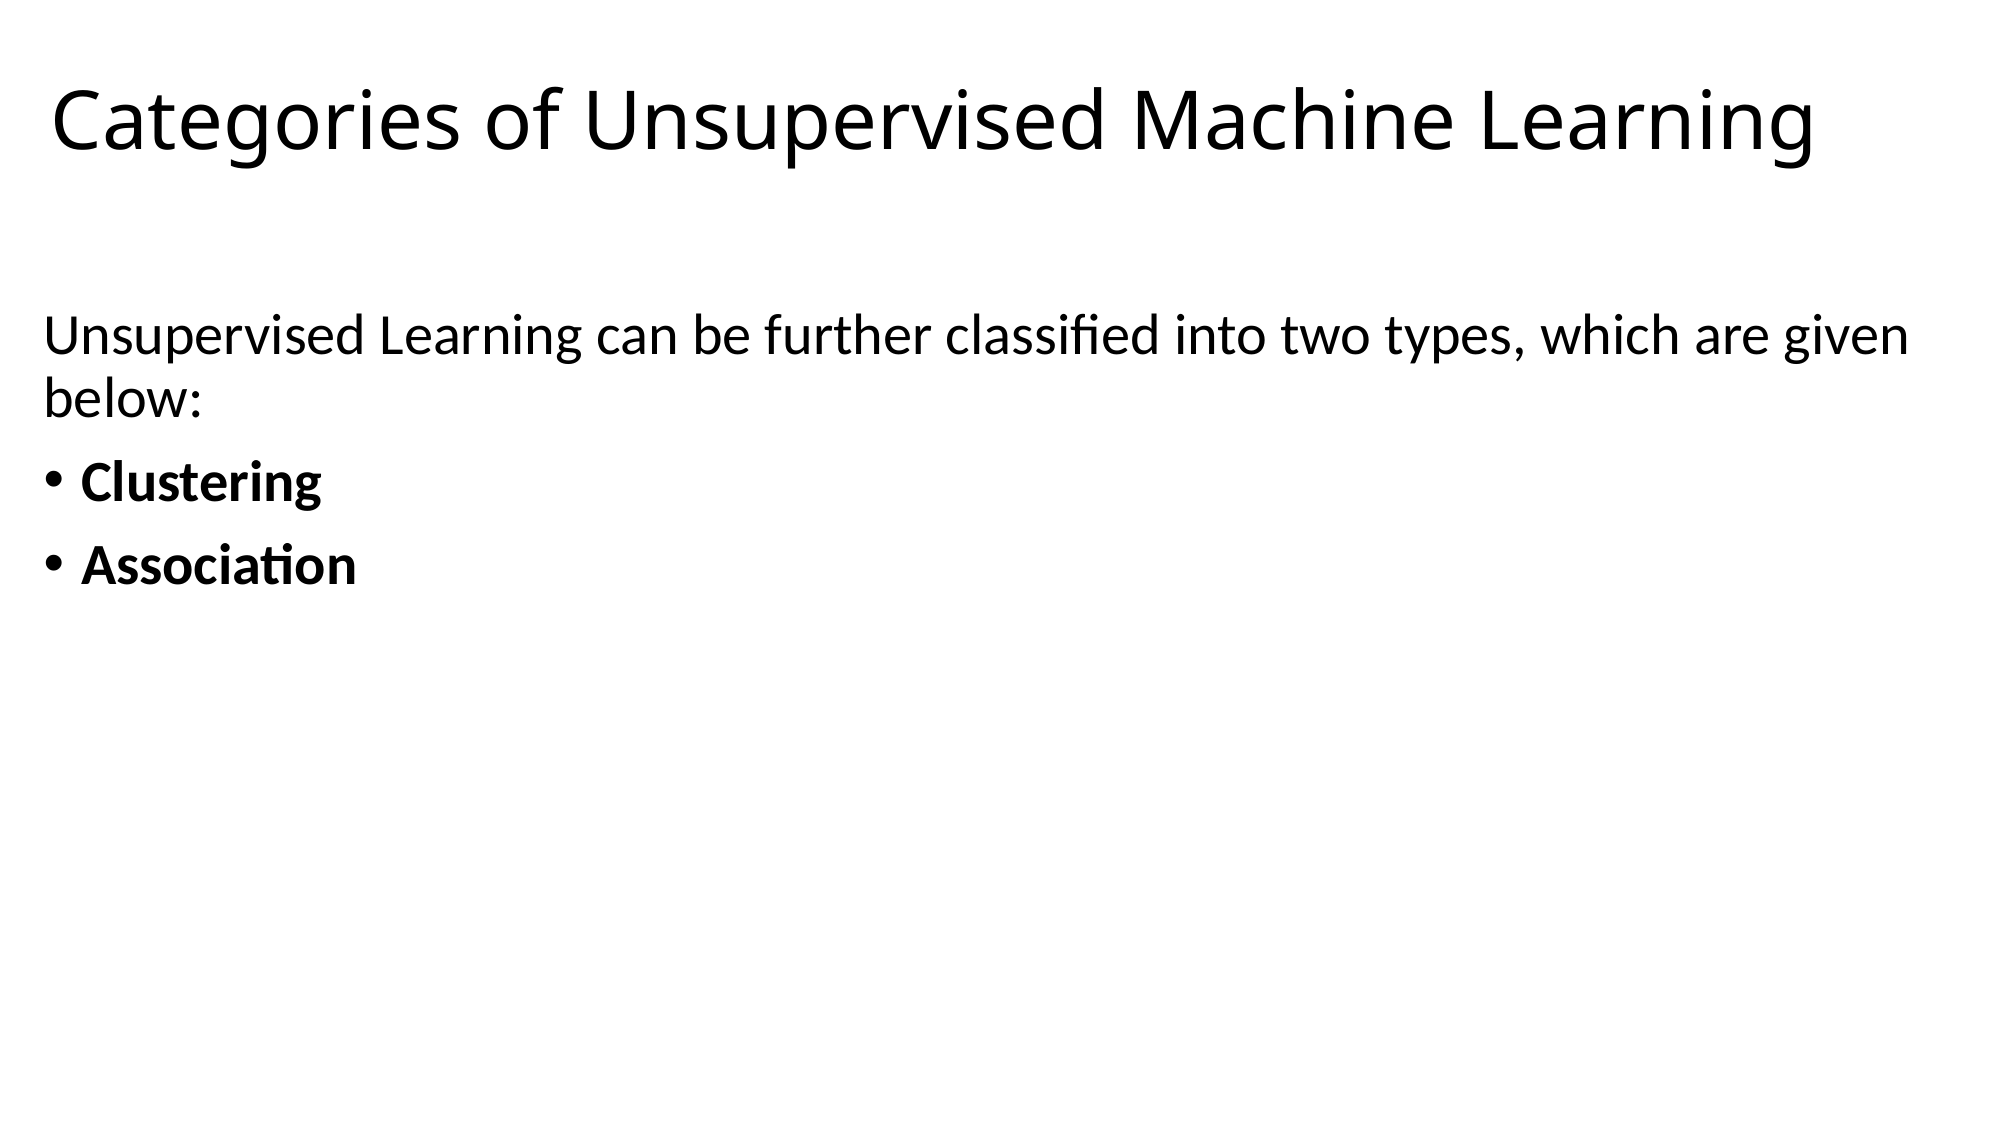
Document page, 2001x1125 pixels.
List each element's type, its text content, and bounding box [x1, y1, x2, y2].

title Categories of Unsupervised Machine Learning [35, 68, 1870, 177]
list Unsupervised Learning can be further classified into two types, which are given below: Clustering Association [28, 296, 1986, 1102]
